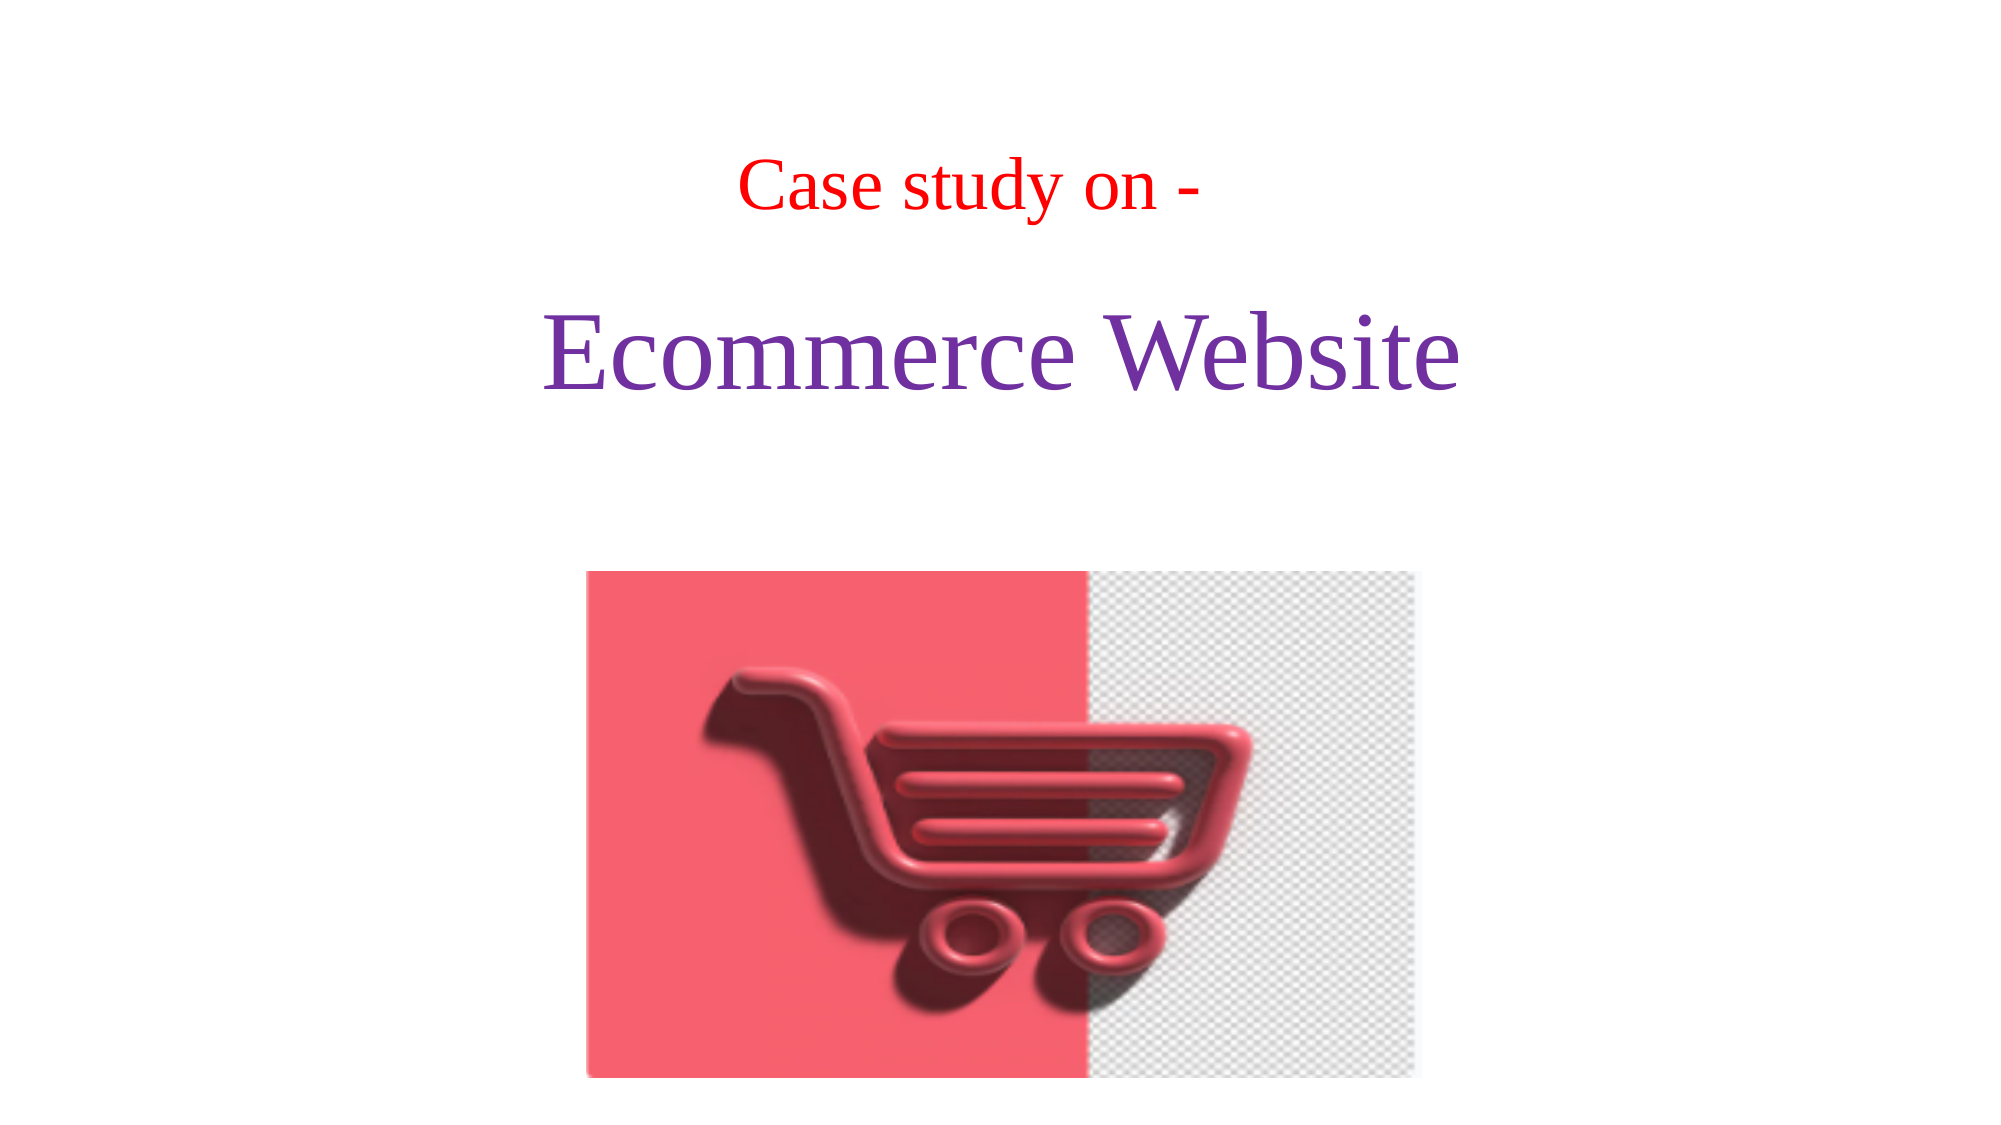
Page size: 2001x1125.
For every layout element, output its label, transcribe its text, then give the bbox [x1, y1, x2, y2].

text_box Ecommerce Website [526, 269, 1524, 420]
title Case study on - [219, 100, 1720, 234]
picture [586, 571, 1422, 1078]
